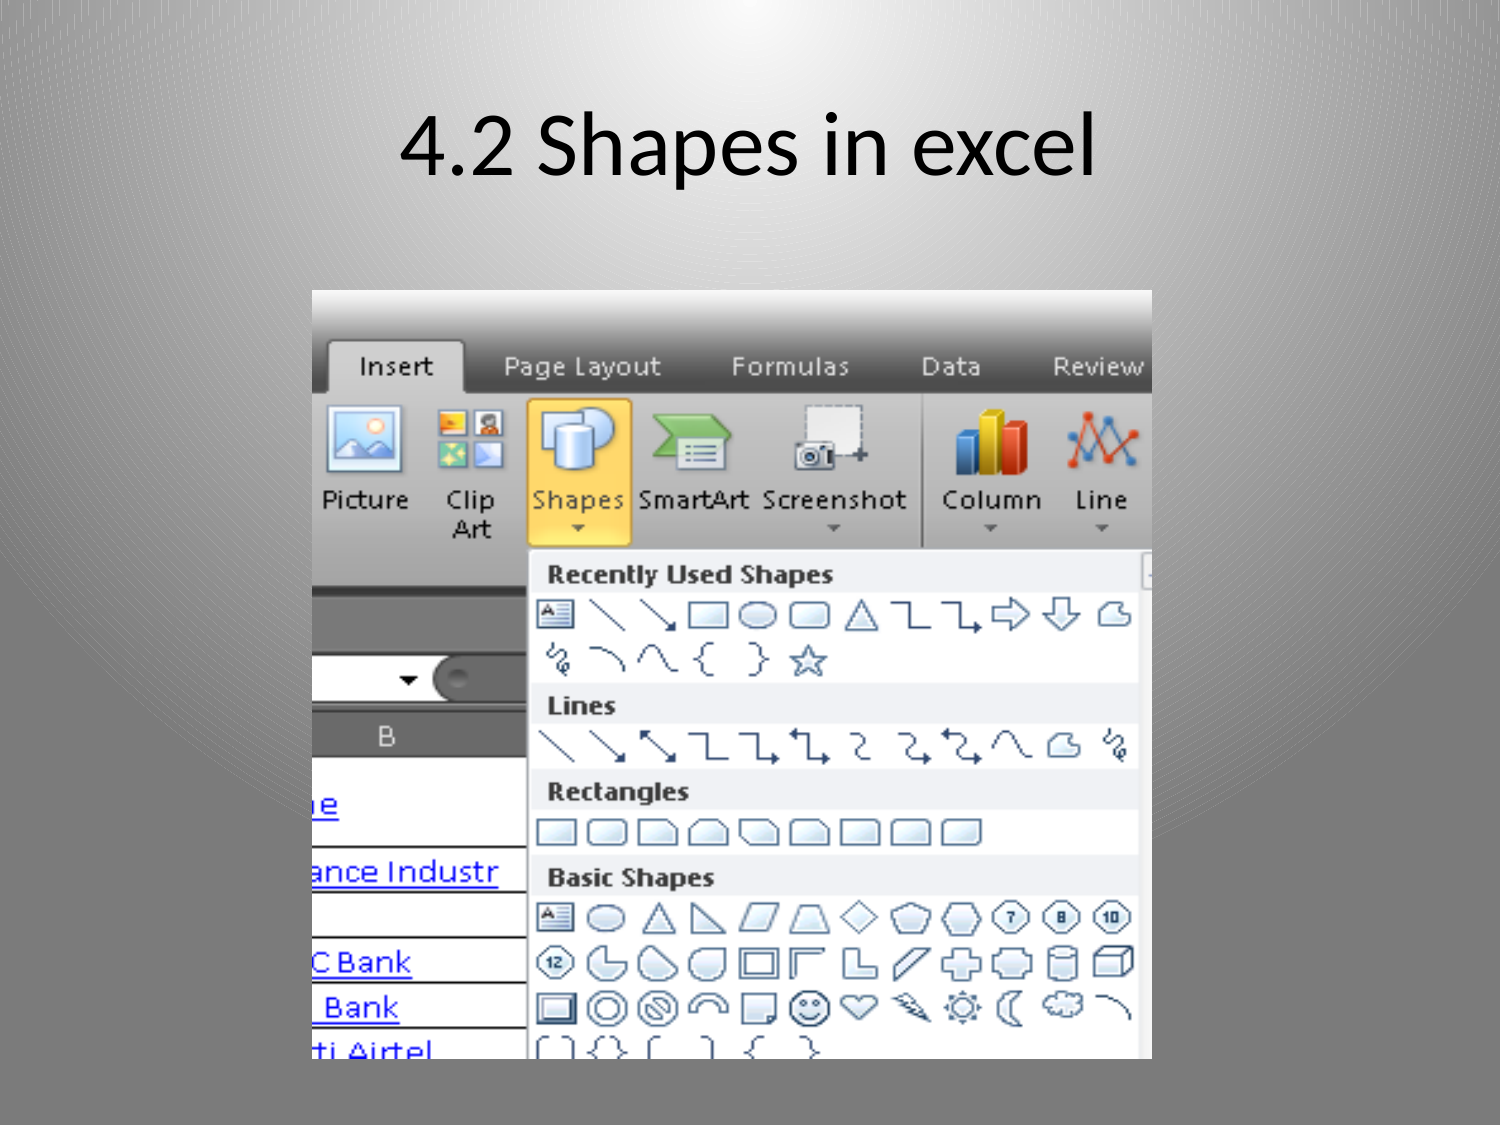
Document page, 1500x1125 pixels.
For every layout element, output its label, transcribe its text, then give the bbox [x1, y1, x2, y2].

title 4.2 Shapes in excel [75, 45, 1425, 233]
picture [312, 290, 1152, 1059]
